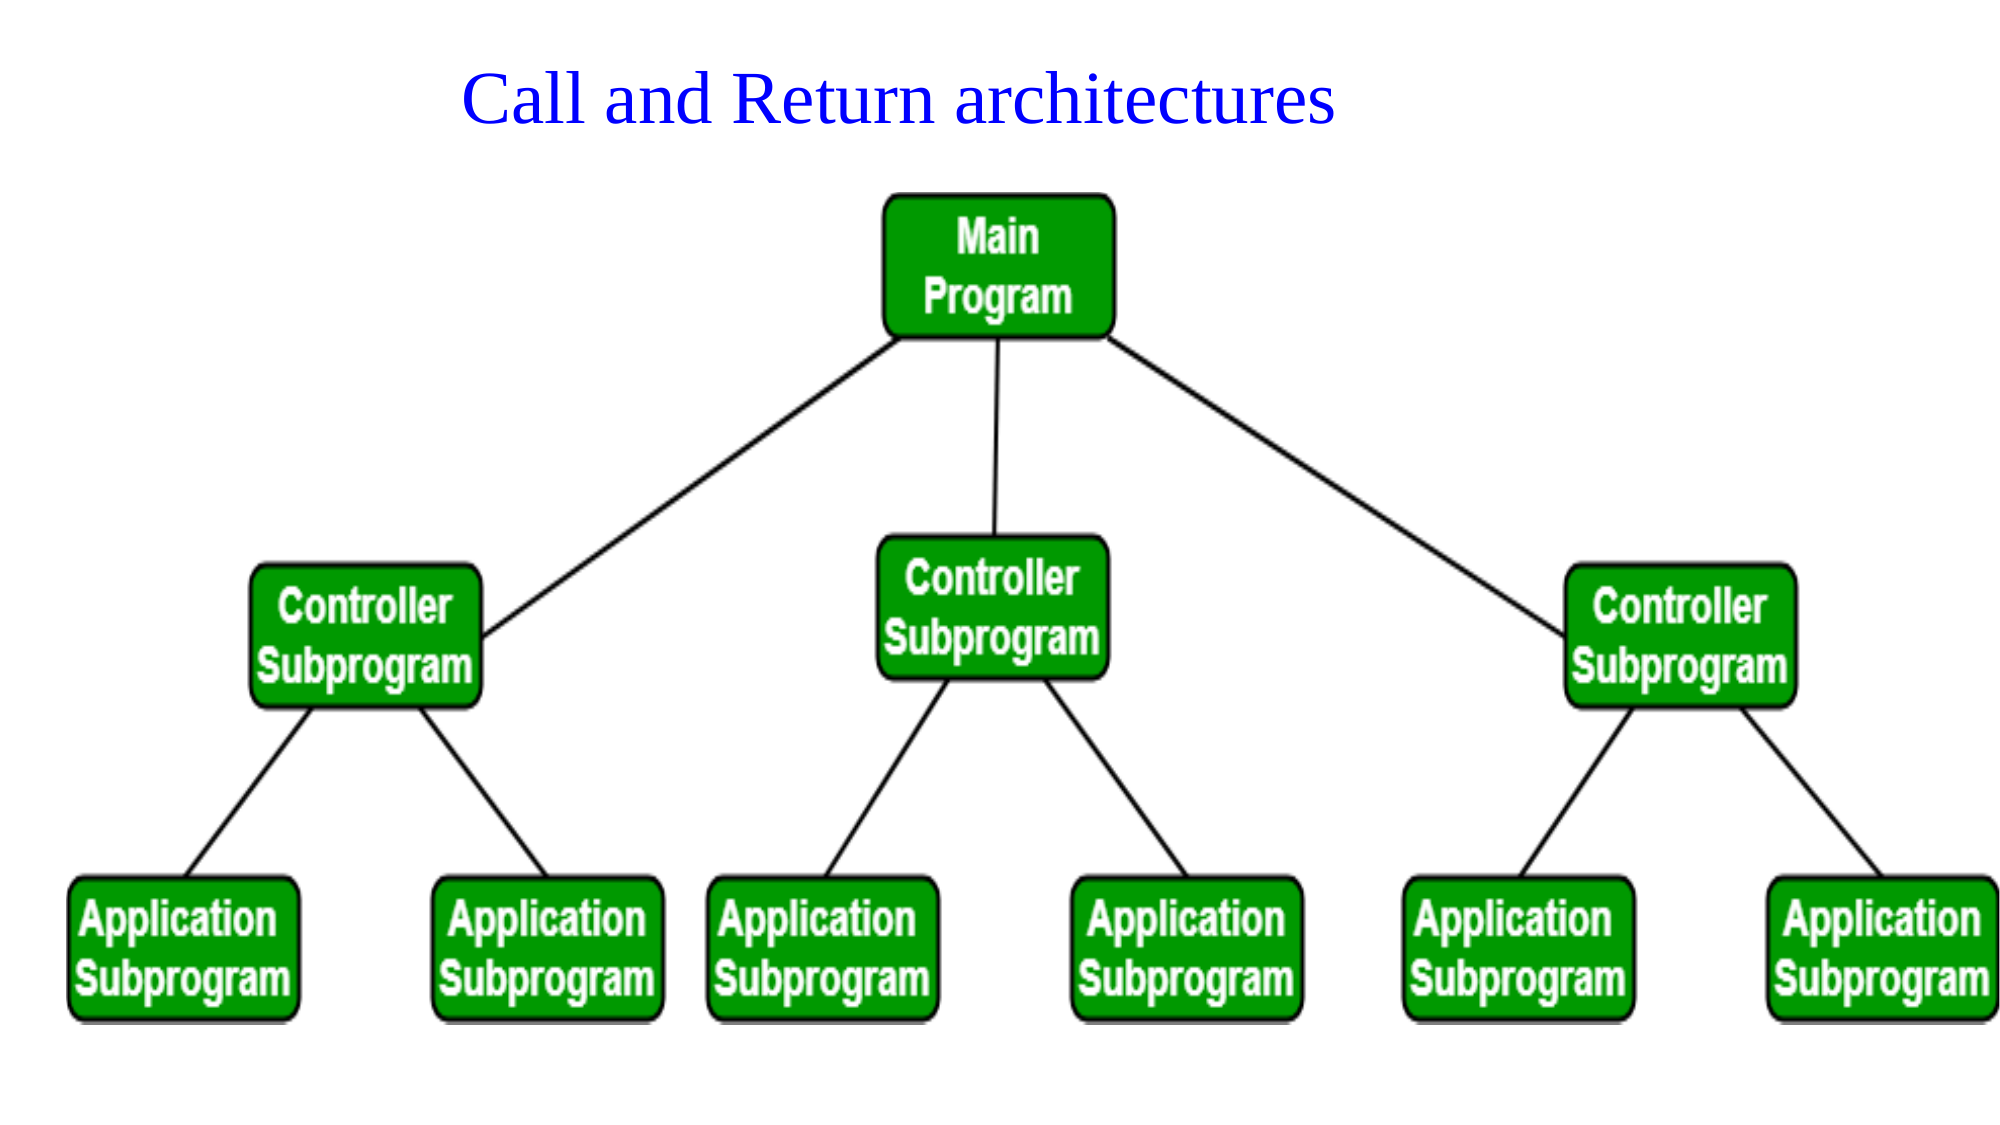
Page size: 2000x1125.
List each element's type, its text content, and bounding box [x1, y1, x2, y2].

title Call and Return architectures [0, 0, 1800, 188]
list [66, 191, 2000, 1026]
